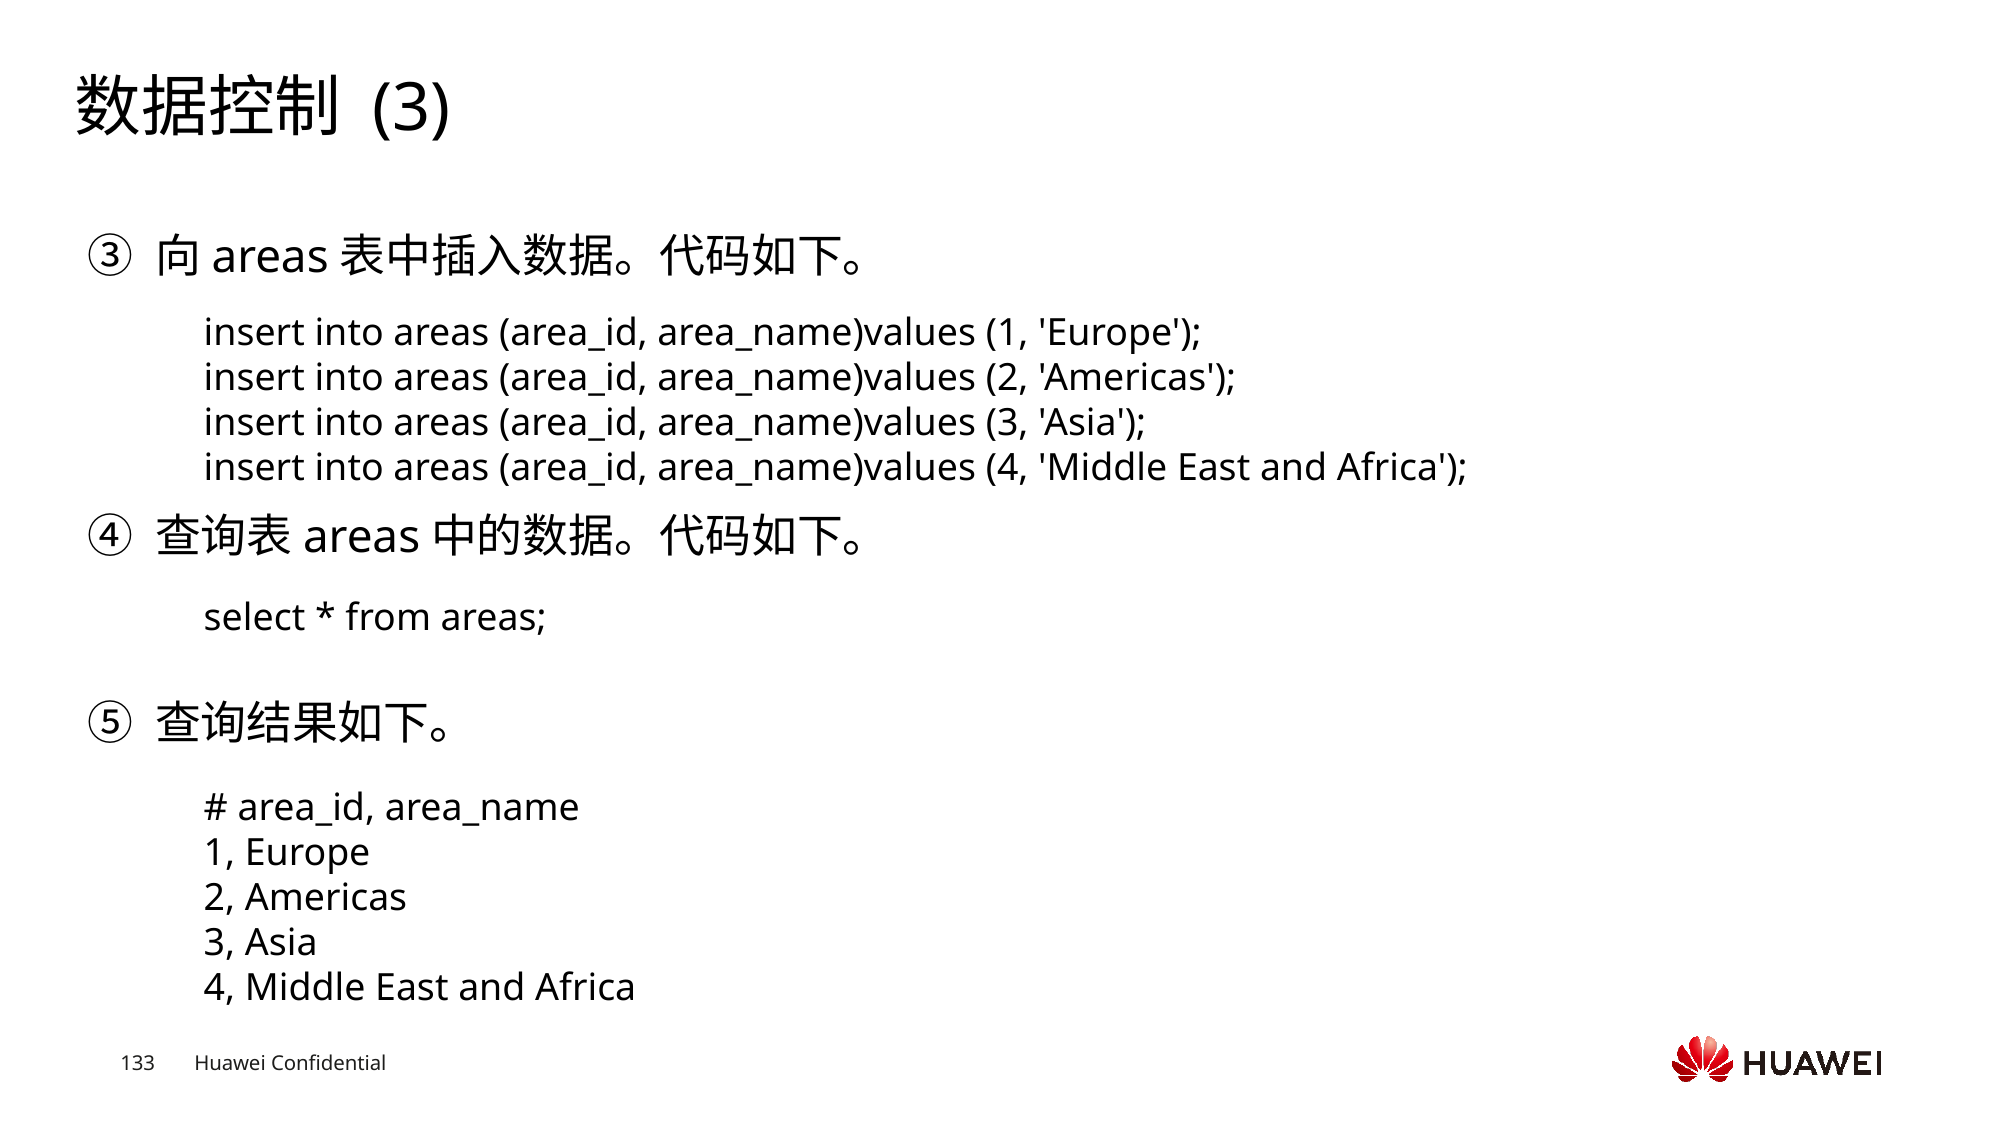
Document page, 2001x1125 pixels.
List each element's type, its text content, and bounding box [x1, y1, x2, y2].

text_box # area_id, area_name 1, Europe 2, Americas 3, Asia 4, Middle East and Africa [188, 775, 1023, 1016]
text_box select * from areas; [188, 585, 1023, 646]
picture [1672, 1036, 1881, 1082]
title 数据控制 (3) [74, 73, 1928, 238]
text_box insert into areas (area_id, area_name)values (1, 'Europe'); insert into areas (area_id, area_name)values (2, 'Americas'); insert into areas (area_id, area_name)values (3, 'Asia'); insert into areas (area_id, area_name)values (4, 'Middle East and Africa'); [188, 300, 1760, 496]
list ③ 向areas表中插入数据。代码如下。 ④ 查询表areas中的数据。代码如下。 ⑤ 查询结果如下。 [74, 197, 1741, 868]
